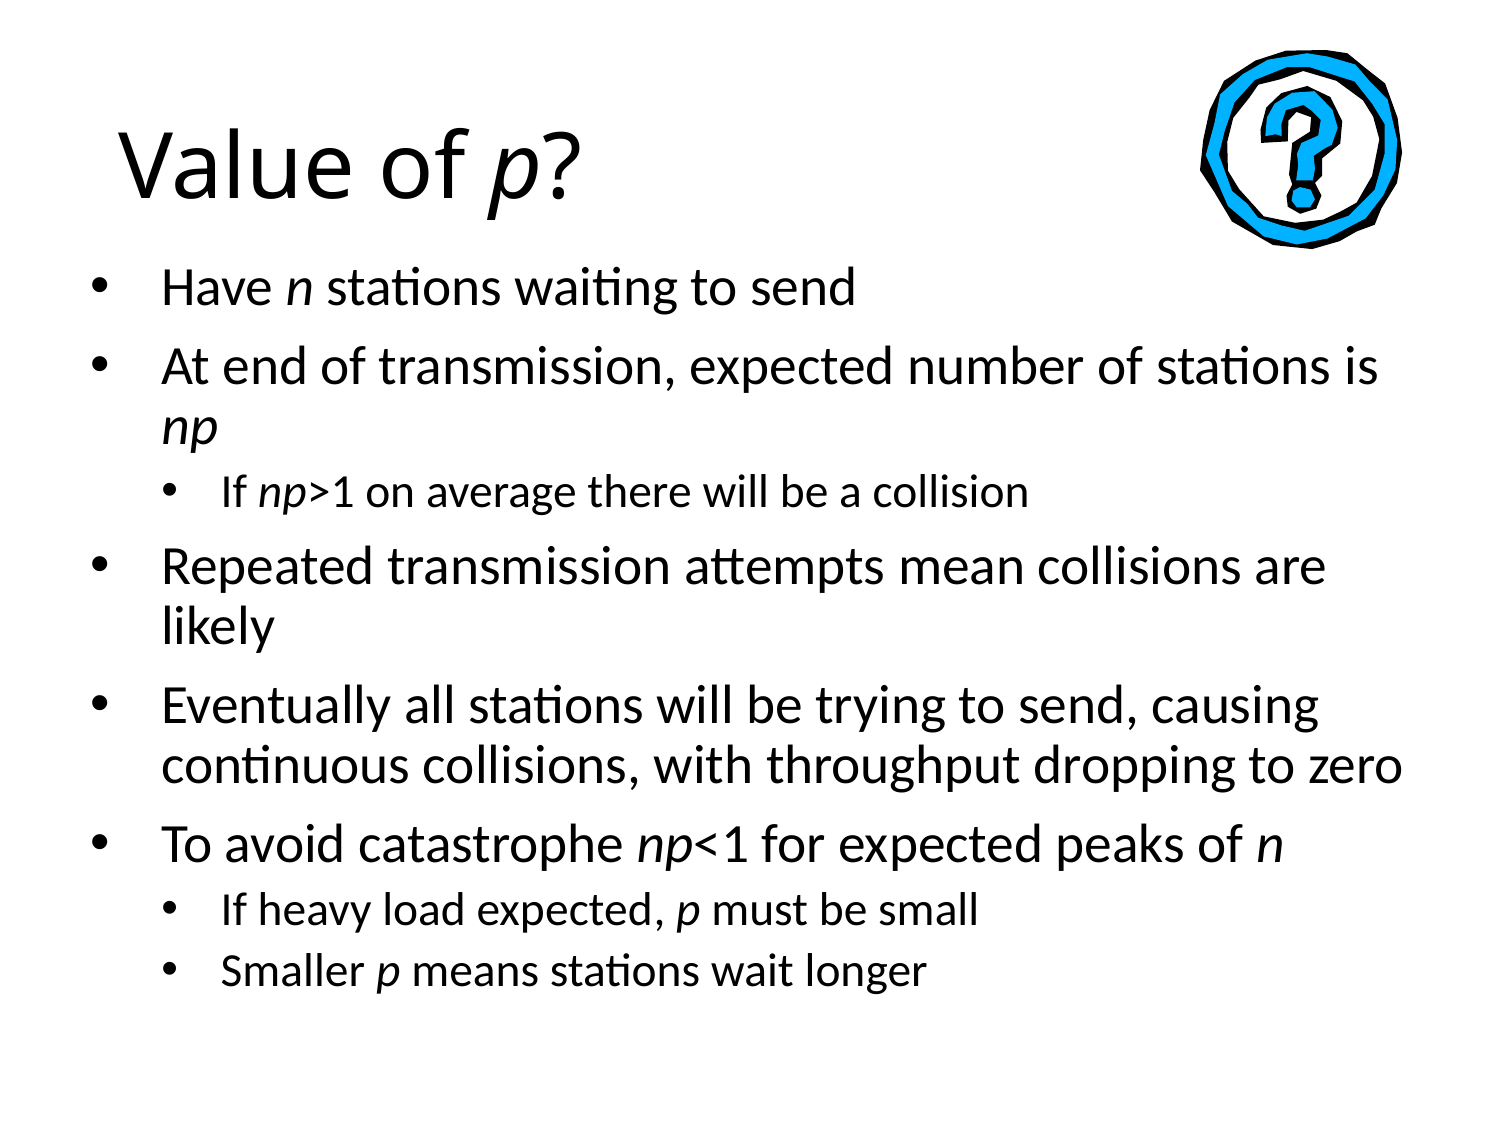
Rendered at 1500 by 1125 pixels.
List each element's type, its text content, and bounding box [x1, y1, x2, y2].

picture [1199, 49, 1403, 250]
list Have n stations waiting to send At end of transmission, expected number of stations is np If np>1 on average there will be a collision Repeated transmission attempts mean collisions are likely Eventually all stations will be trying to send, causing continuous collisions, with throughput dropping to zero To avoid catastrophe np<1 for expected peaks of n If heavy load expected, p must be small Smaller p means stations wait longer [75, 249, 1425, 1063]
title Value of p? [103, 59, 1199, 249]
